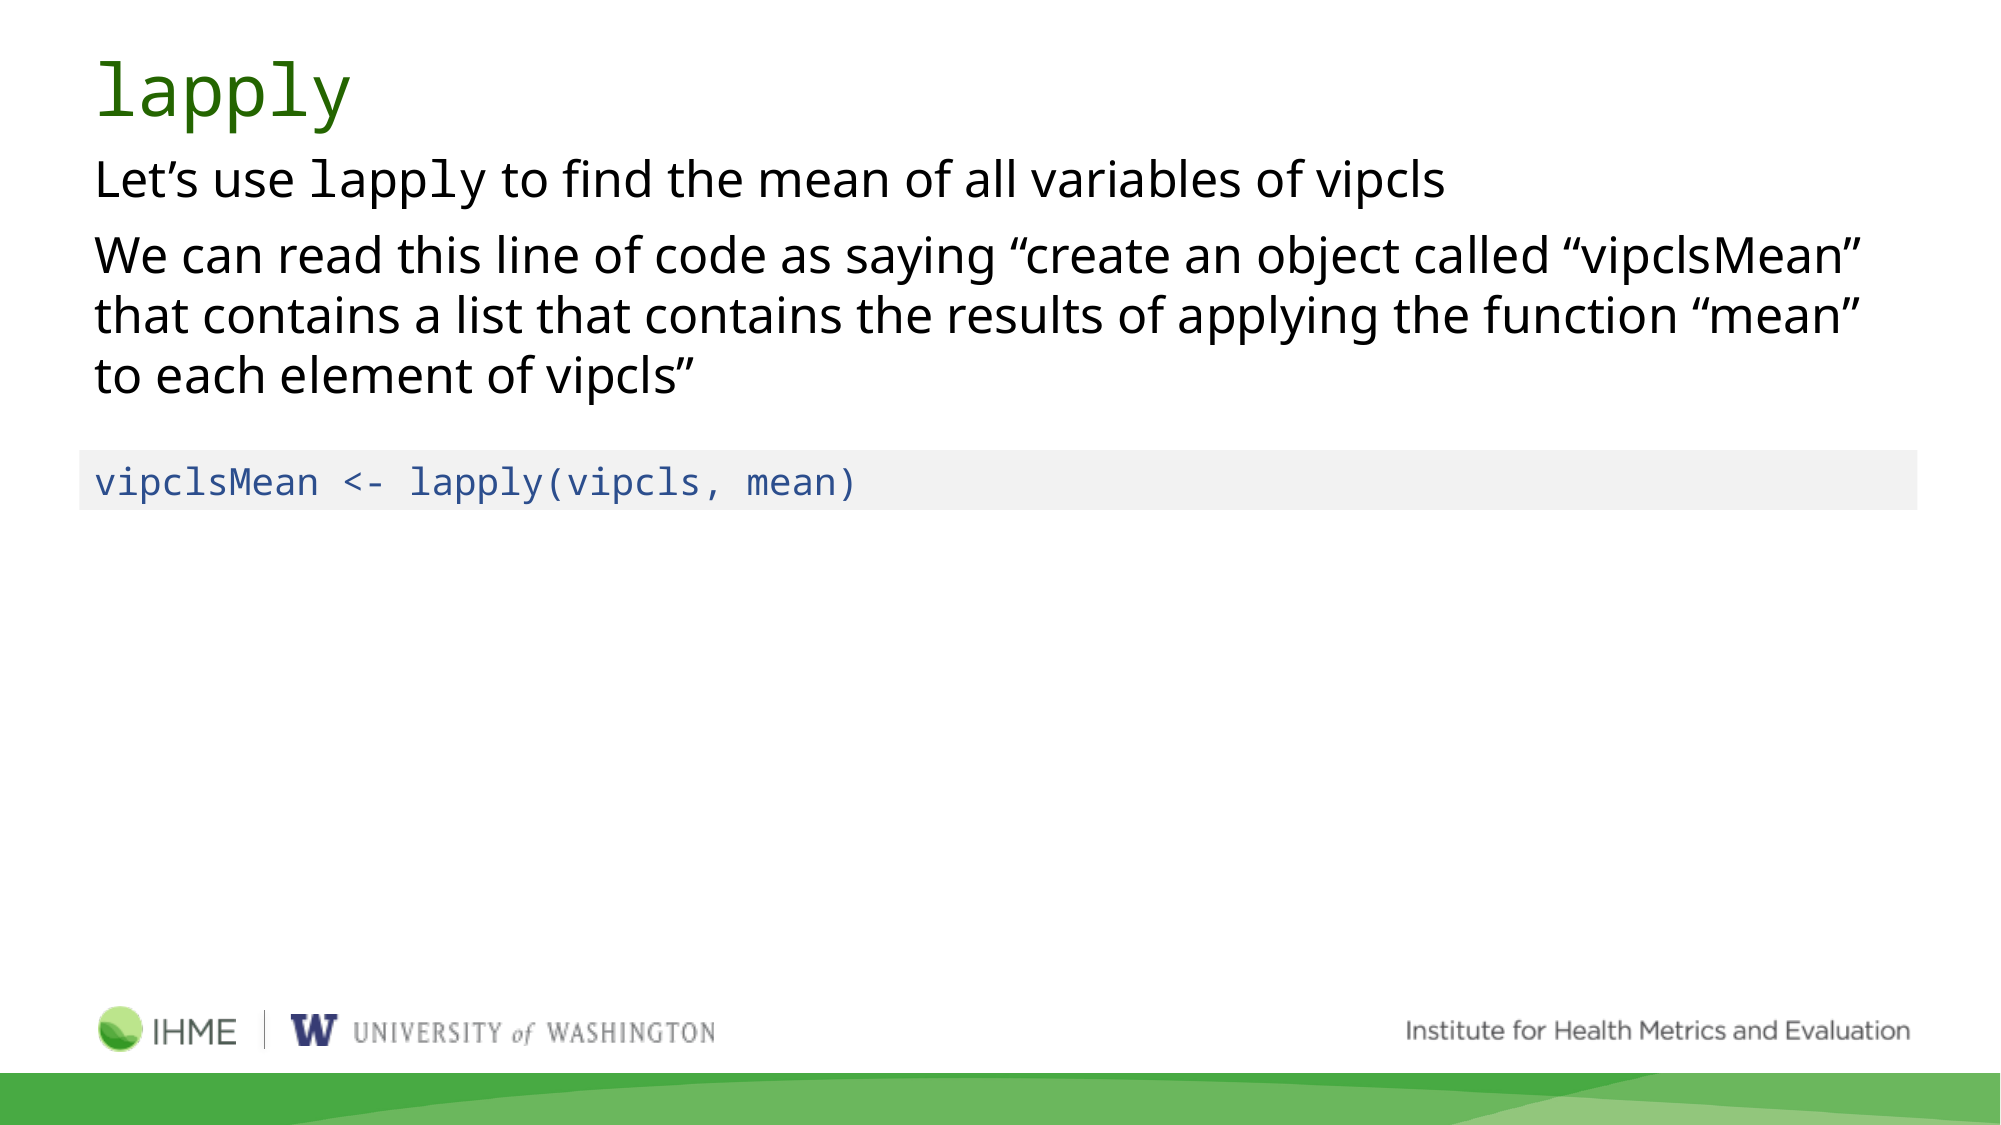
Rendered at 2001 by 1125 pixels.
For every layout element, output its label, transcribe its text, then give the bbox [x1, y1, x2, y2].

picture [98, 1006, 236, 1052]
text_box vipclsMean <- lapply(vipcls, mean) [79, 450, 1918, 510]
picture [0, 1073, 2001, 1125]
list Let’s use lapply to find the mean of all variables of vipcls We can read this line of code as saying “create an object called “vipclsMean” that contains a list that contains the results of applying the function “mean” to each element of vipcls” [79, 139, 1880, 218]
title lapply [79, 37, 1872, 139]
picture [1399, 1013, 1916, 1046]
